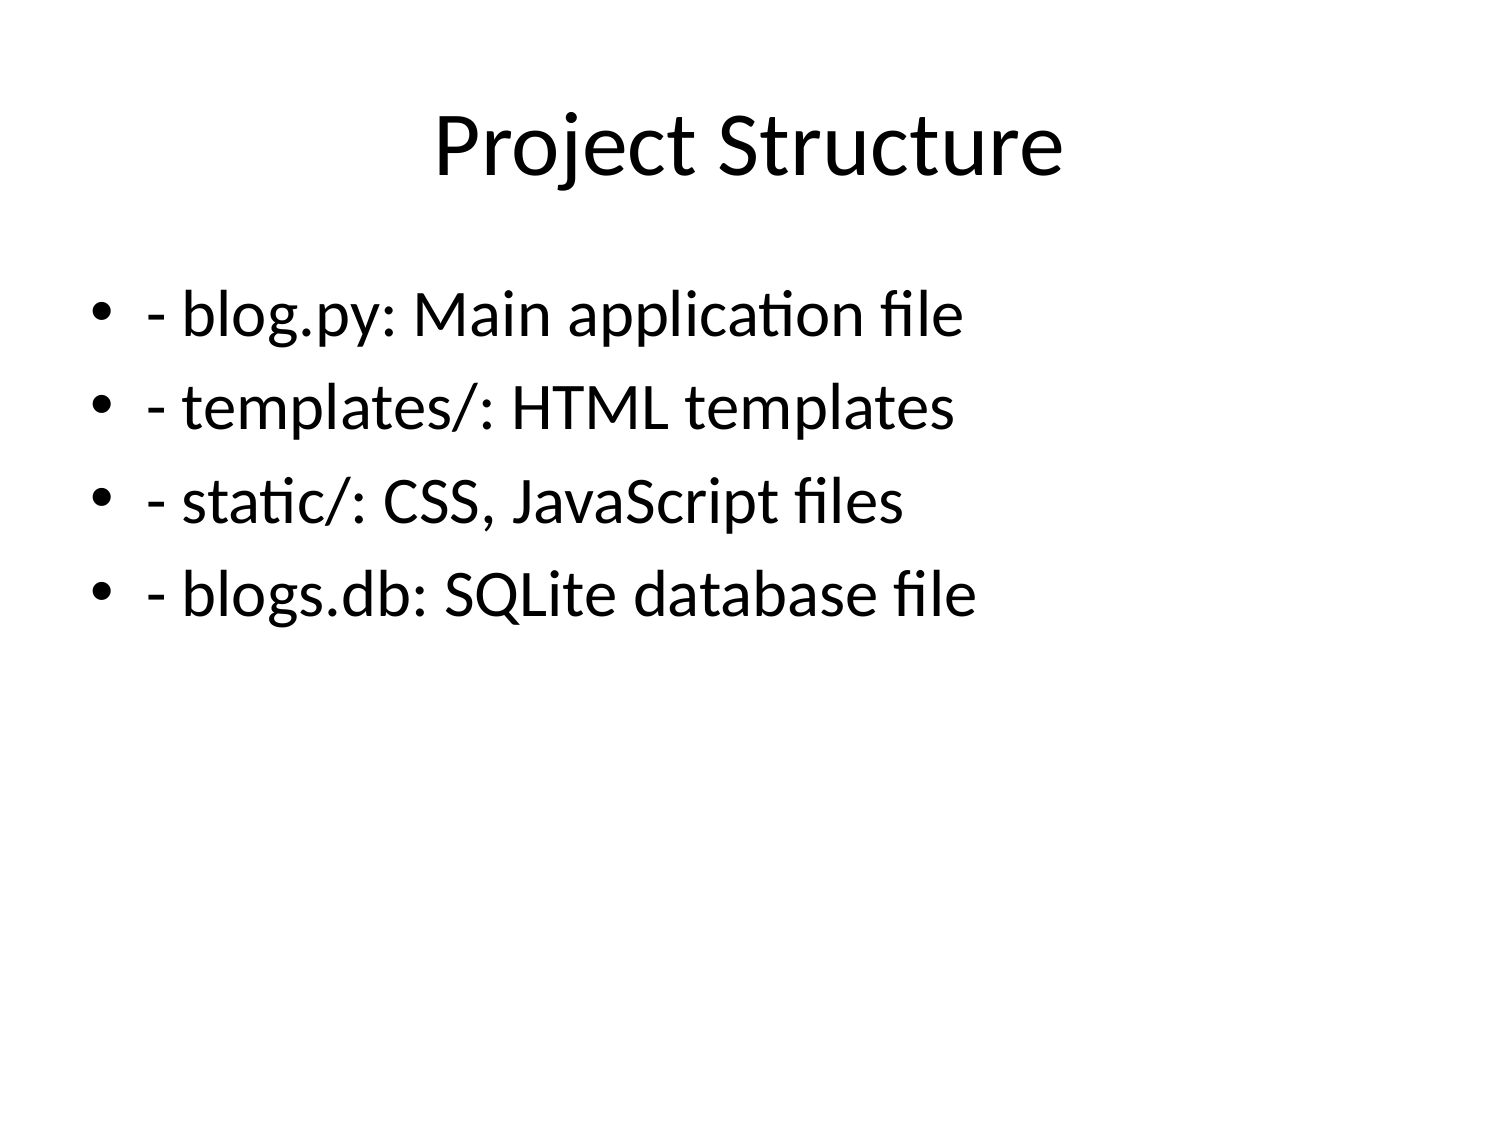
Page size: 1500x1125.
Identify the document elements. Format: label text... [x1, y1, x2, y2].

list - blog.py: Main application file - templates/: HTML templates - static/: CSS, JavaScript files - blogs.db: SQLite database file [75, 262, 1425, 1005]
title Project Structure [75, 45, 1425, 233]
